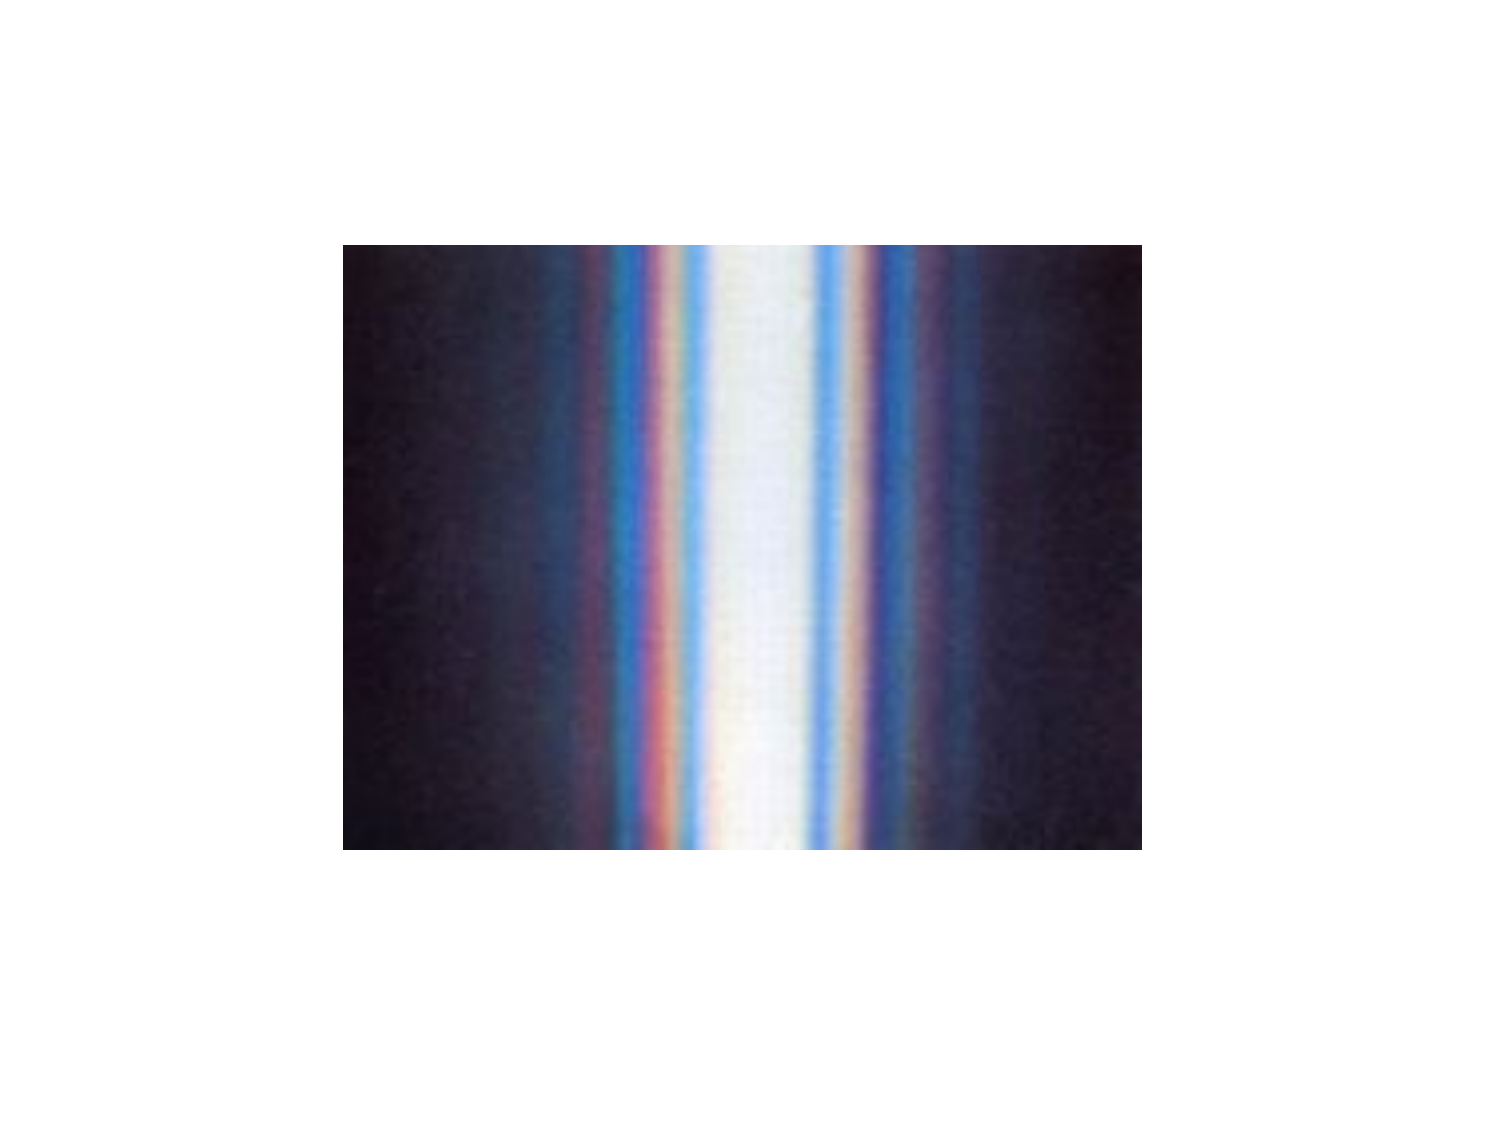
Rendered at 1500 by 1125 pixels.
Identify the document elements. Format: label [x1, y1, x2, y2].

picture [343, 244, 1142, 850]
